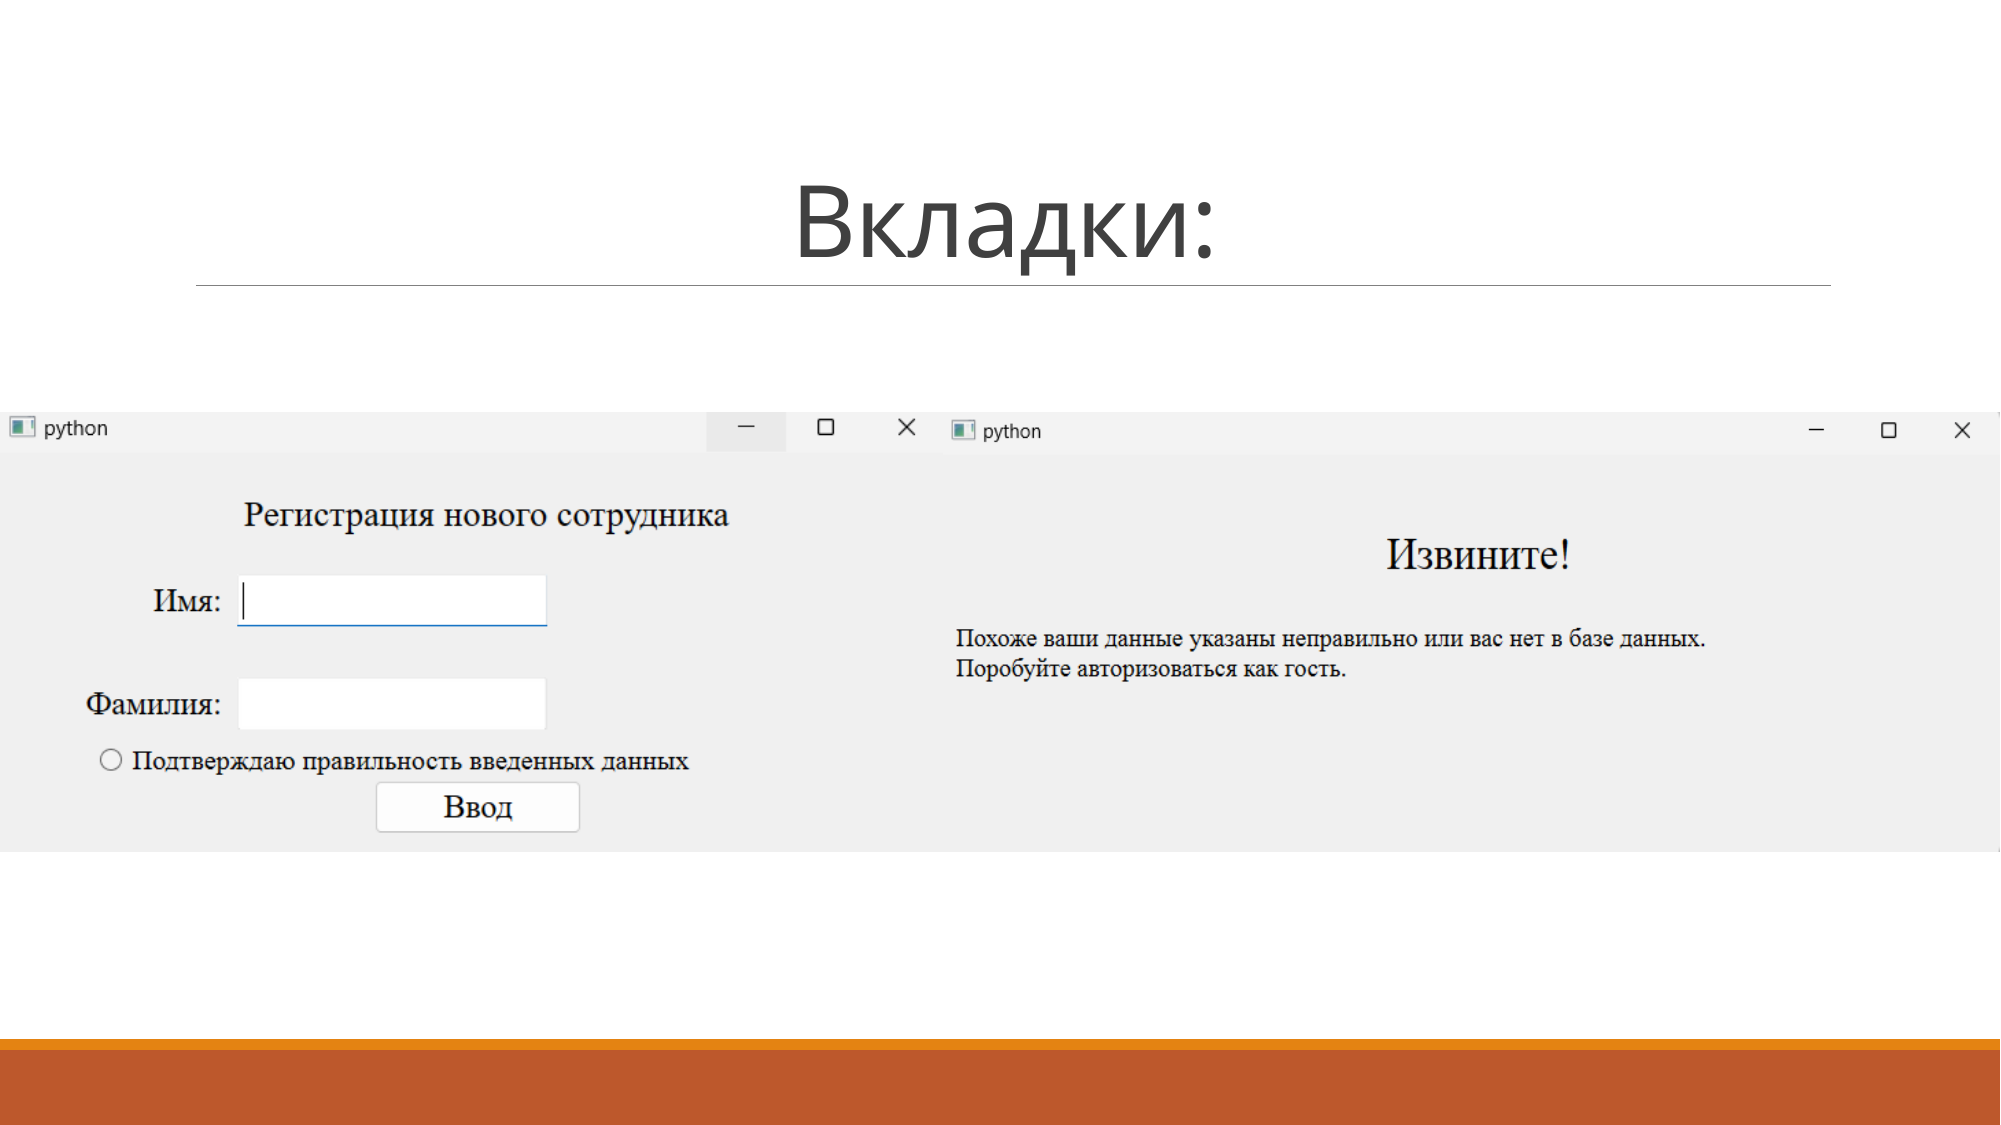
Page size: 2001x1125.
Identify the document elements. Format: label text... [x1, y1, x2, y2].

title Вкладки: [180, 47, 1830, 285]
picture [942, 412, 2000, 853]
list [0, 412, 941, 853]
